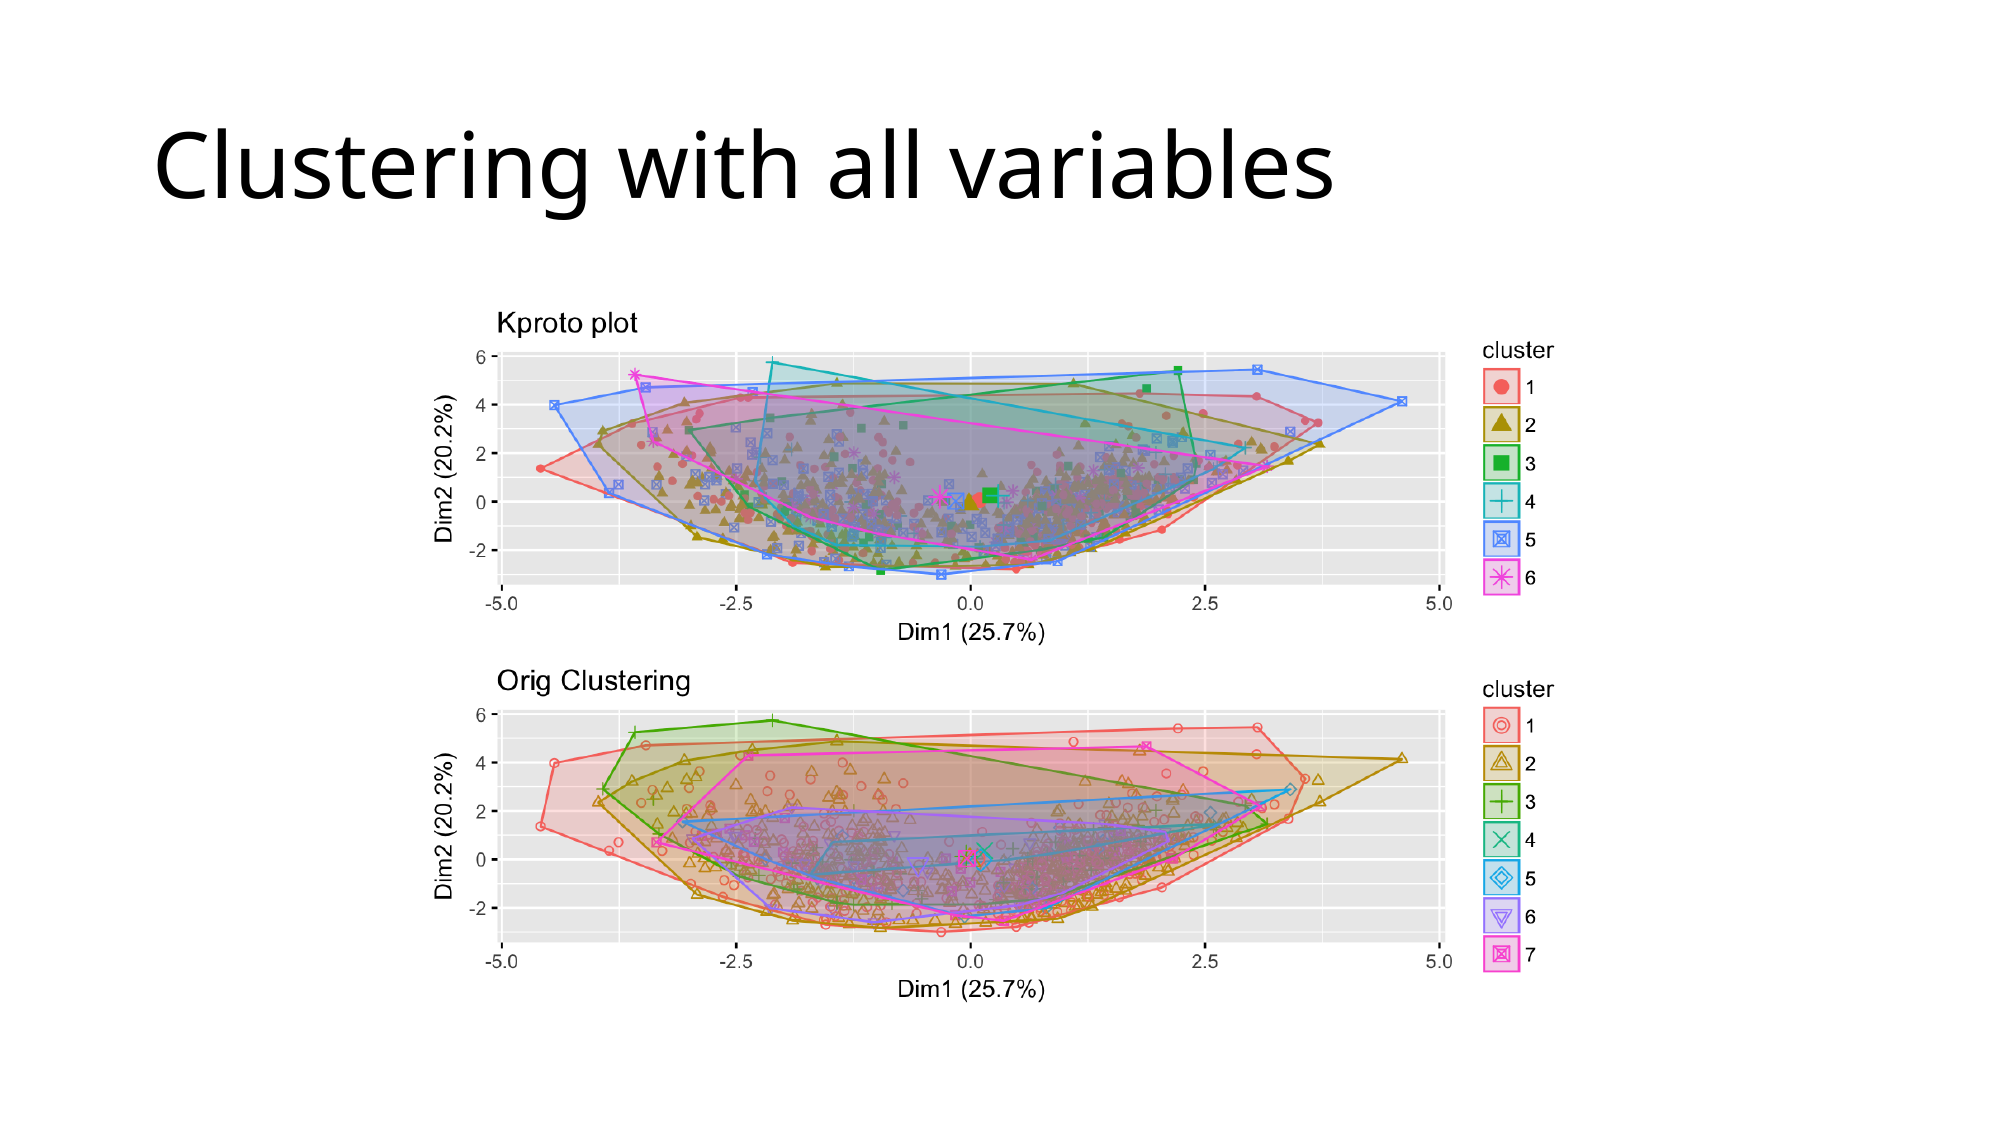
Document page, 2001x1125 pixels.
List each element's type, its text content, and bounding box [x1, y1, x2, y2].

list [422, 299, 1578, 1014]
title Clustering with all variables [137, 59, 1863, 278]
